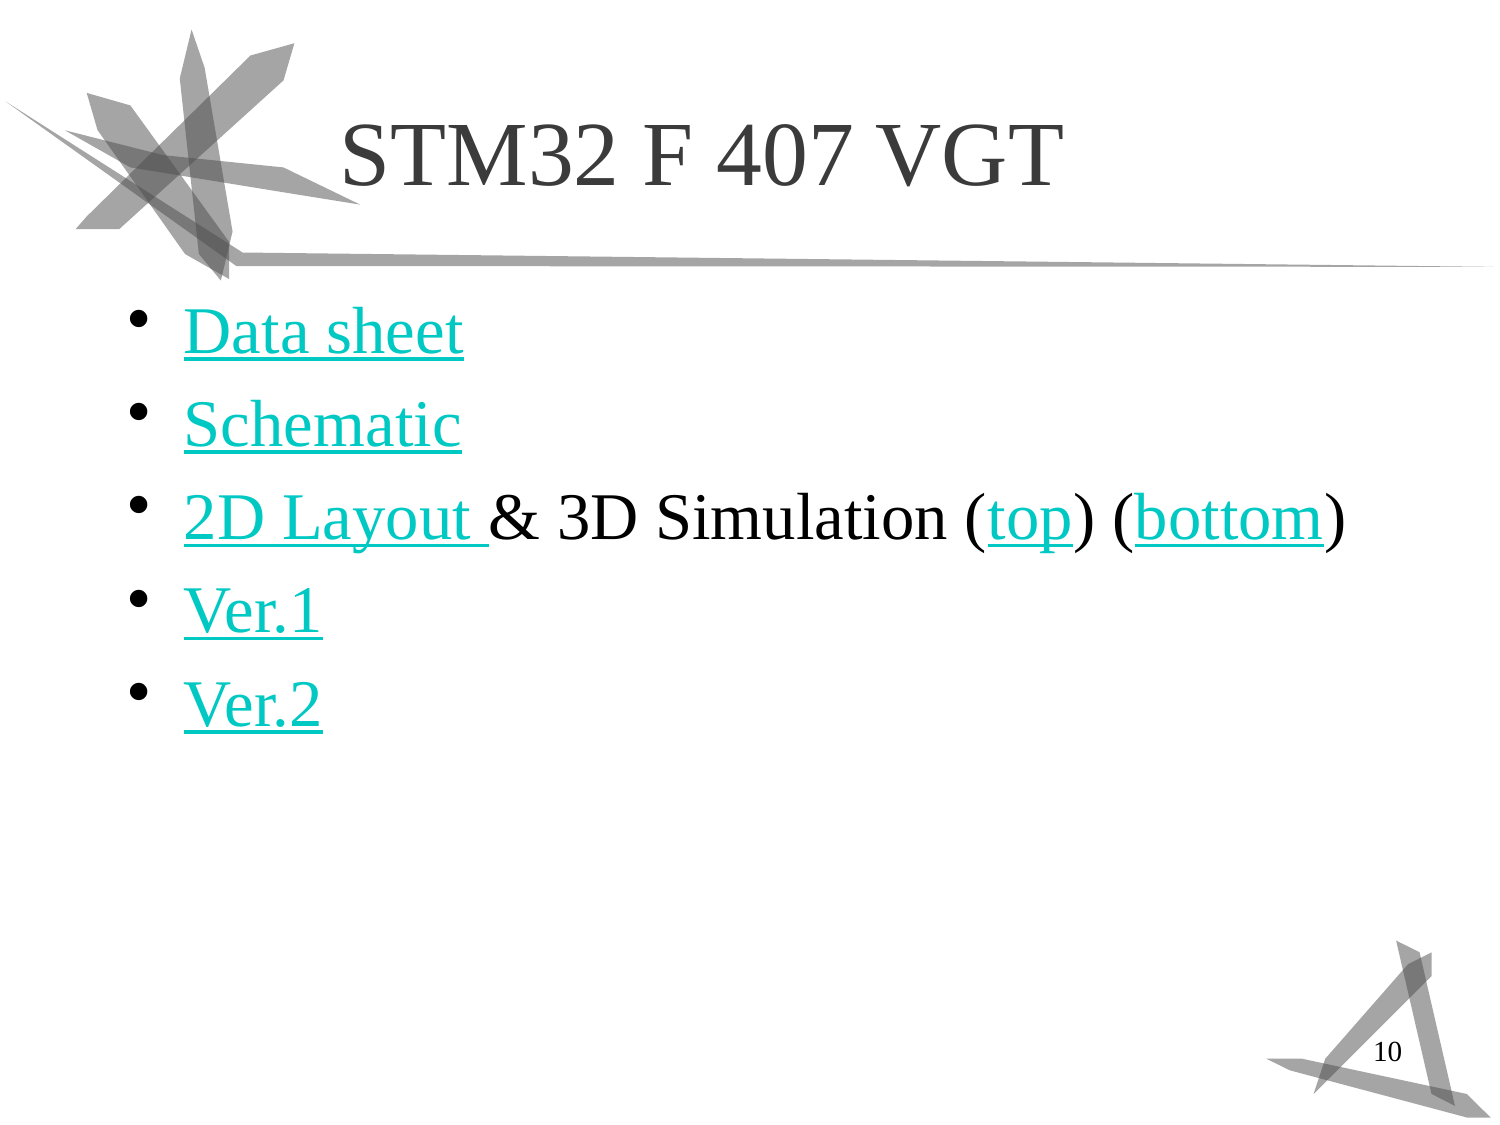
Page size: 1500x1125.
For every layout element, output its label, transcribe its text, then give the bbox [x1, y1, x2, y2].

title STM32 F 407 VGT [324, 54, 1388, 243]
list Data sheet Schematic 2D Layout & 3D Simulation (top) (bottom) Ver.1 Ver.2 [112, 278, 1388, 1000]
slide_number 10 [1340, 1025, 1436, 1100]
